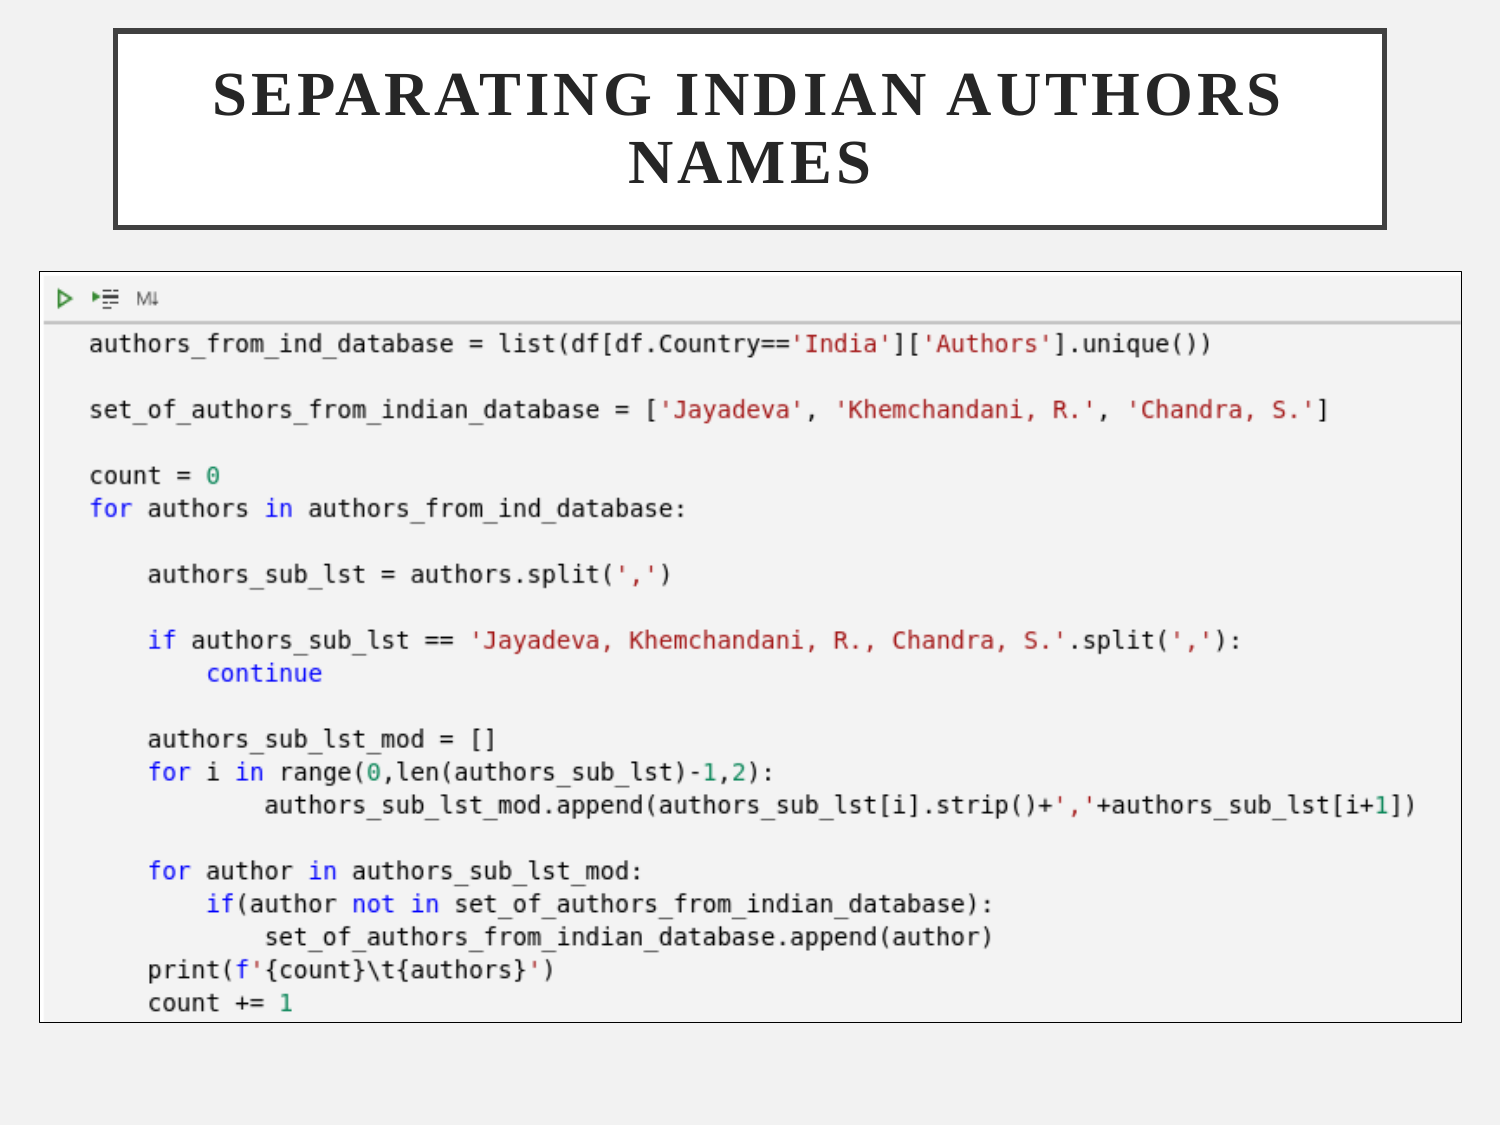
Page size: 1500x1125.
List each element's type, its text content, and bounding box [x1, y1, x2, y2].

title Separating Indian Authors Names [113, 28, 1387, 230]
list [39, 271, 1461, 1022]
